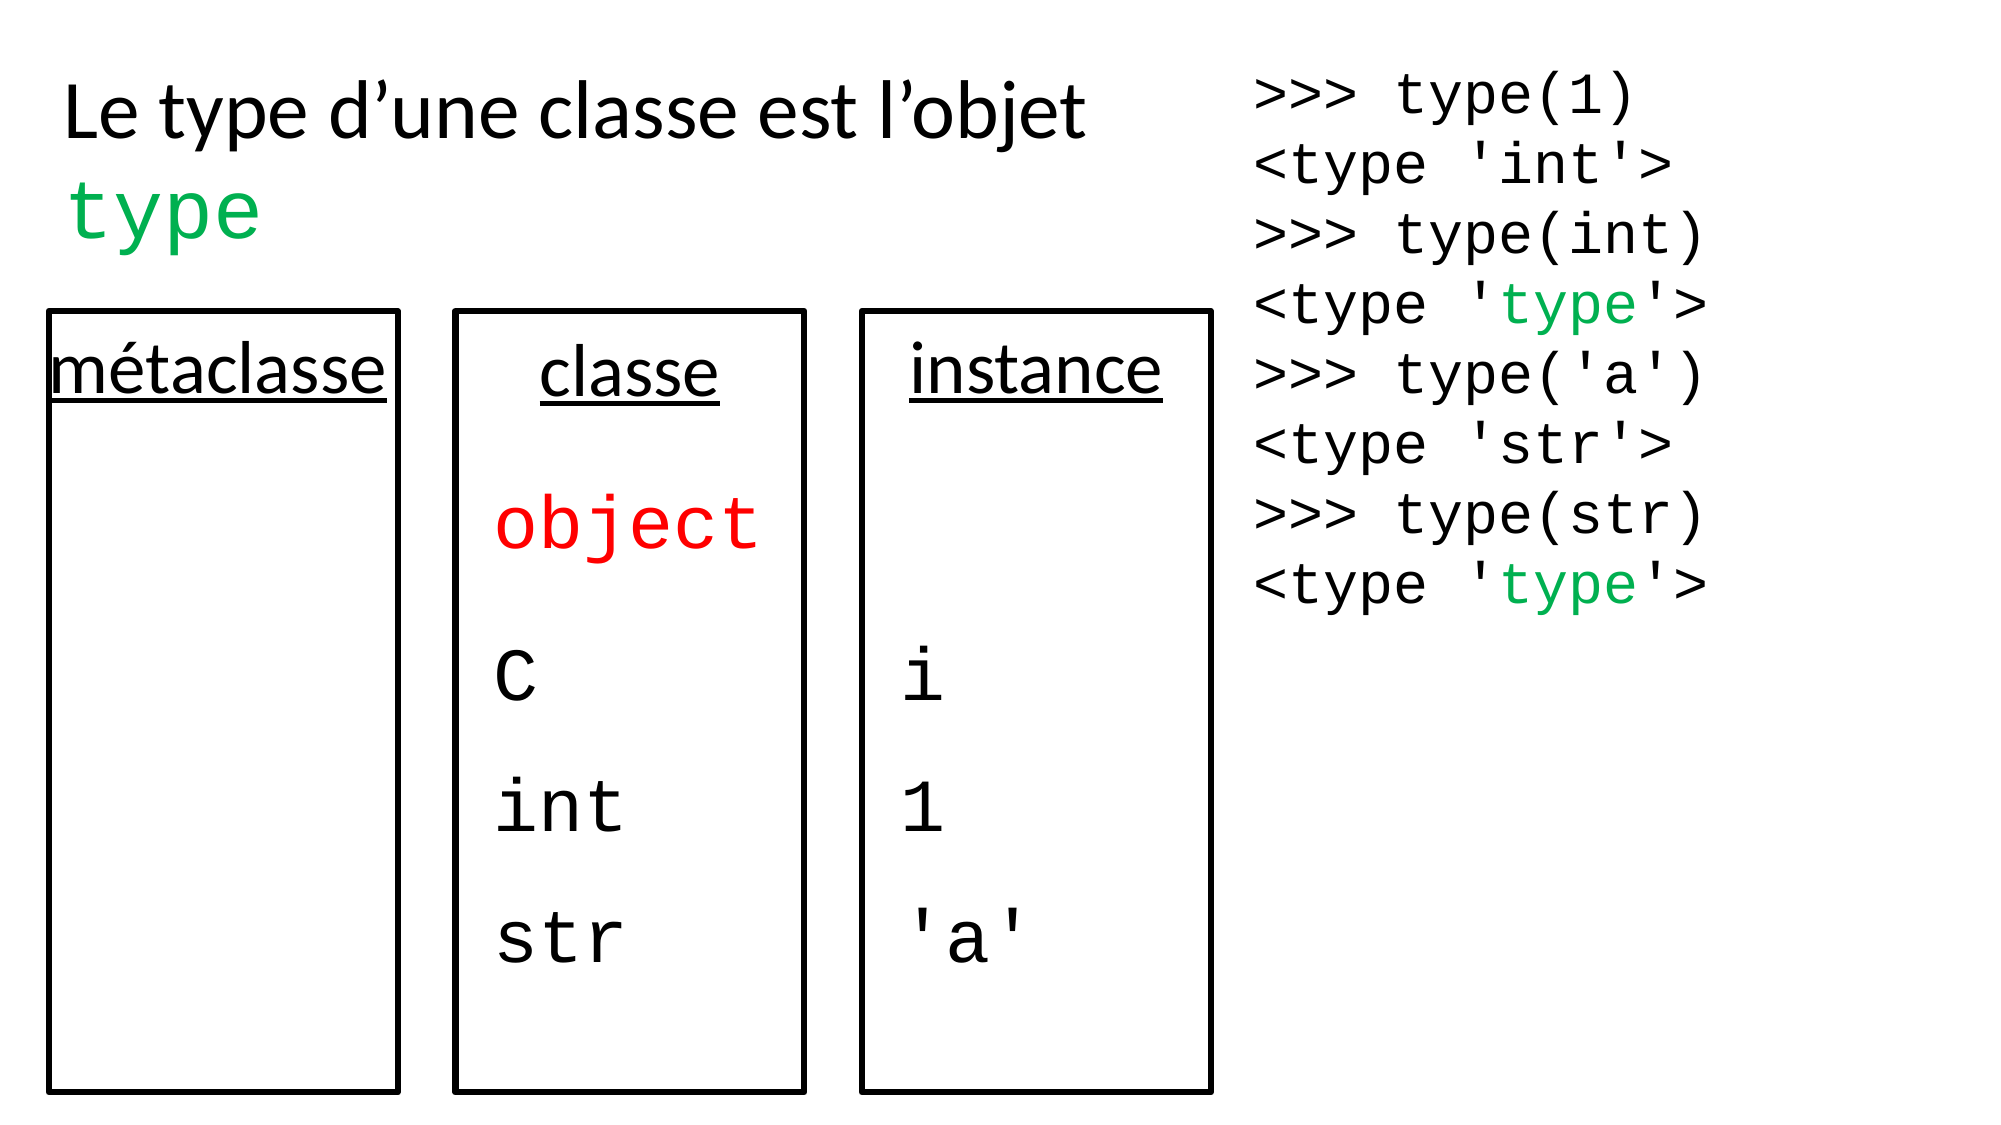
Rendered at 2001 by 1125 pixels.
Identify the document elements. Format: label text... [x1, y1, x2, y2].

text_box str [478, 880, 781, 985]
text_box instance [861, 311, 1211, 416]
text_box Le type d’une classe est l’objet type [48, 47, 1211, 263]
text_box métaclasse [34, 311, 413, 416]
text_box object [478, 466, 781, 571]
text_box C [478, 618, 781, 724]
text_box classe [440, 313, 820, 419]
text_box 1 [885, 749, 1188, 854]
text_box [455, 419, 805, 1093]
text_box [48, 416, 398, 1093]
text_box [861, 416, 1211, 1093]
text_box i [885, 618, 1188, 724]
text_box int [478, 749, 781, 854]
text_box 'a' [885, 880, 1188, 985]
text_box >>> type(1) <type 'int'> >>> type(int) <type 'type'> >>> type('a') <type 'str'> >>> type(str) <type 'type'> [1238, 47, 2000, 623]
